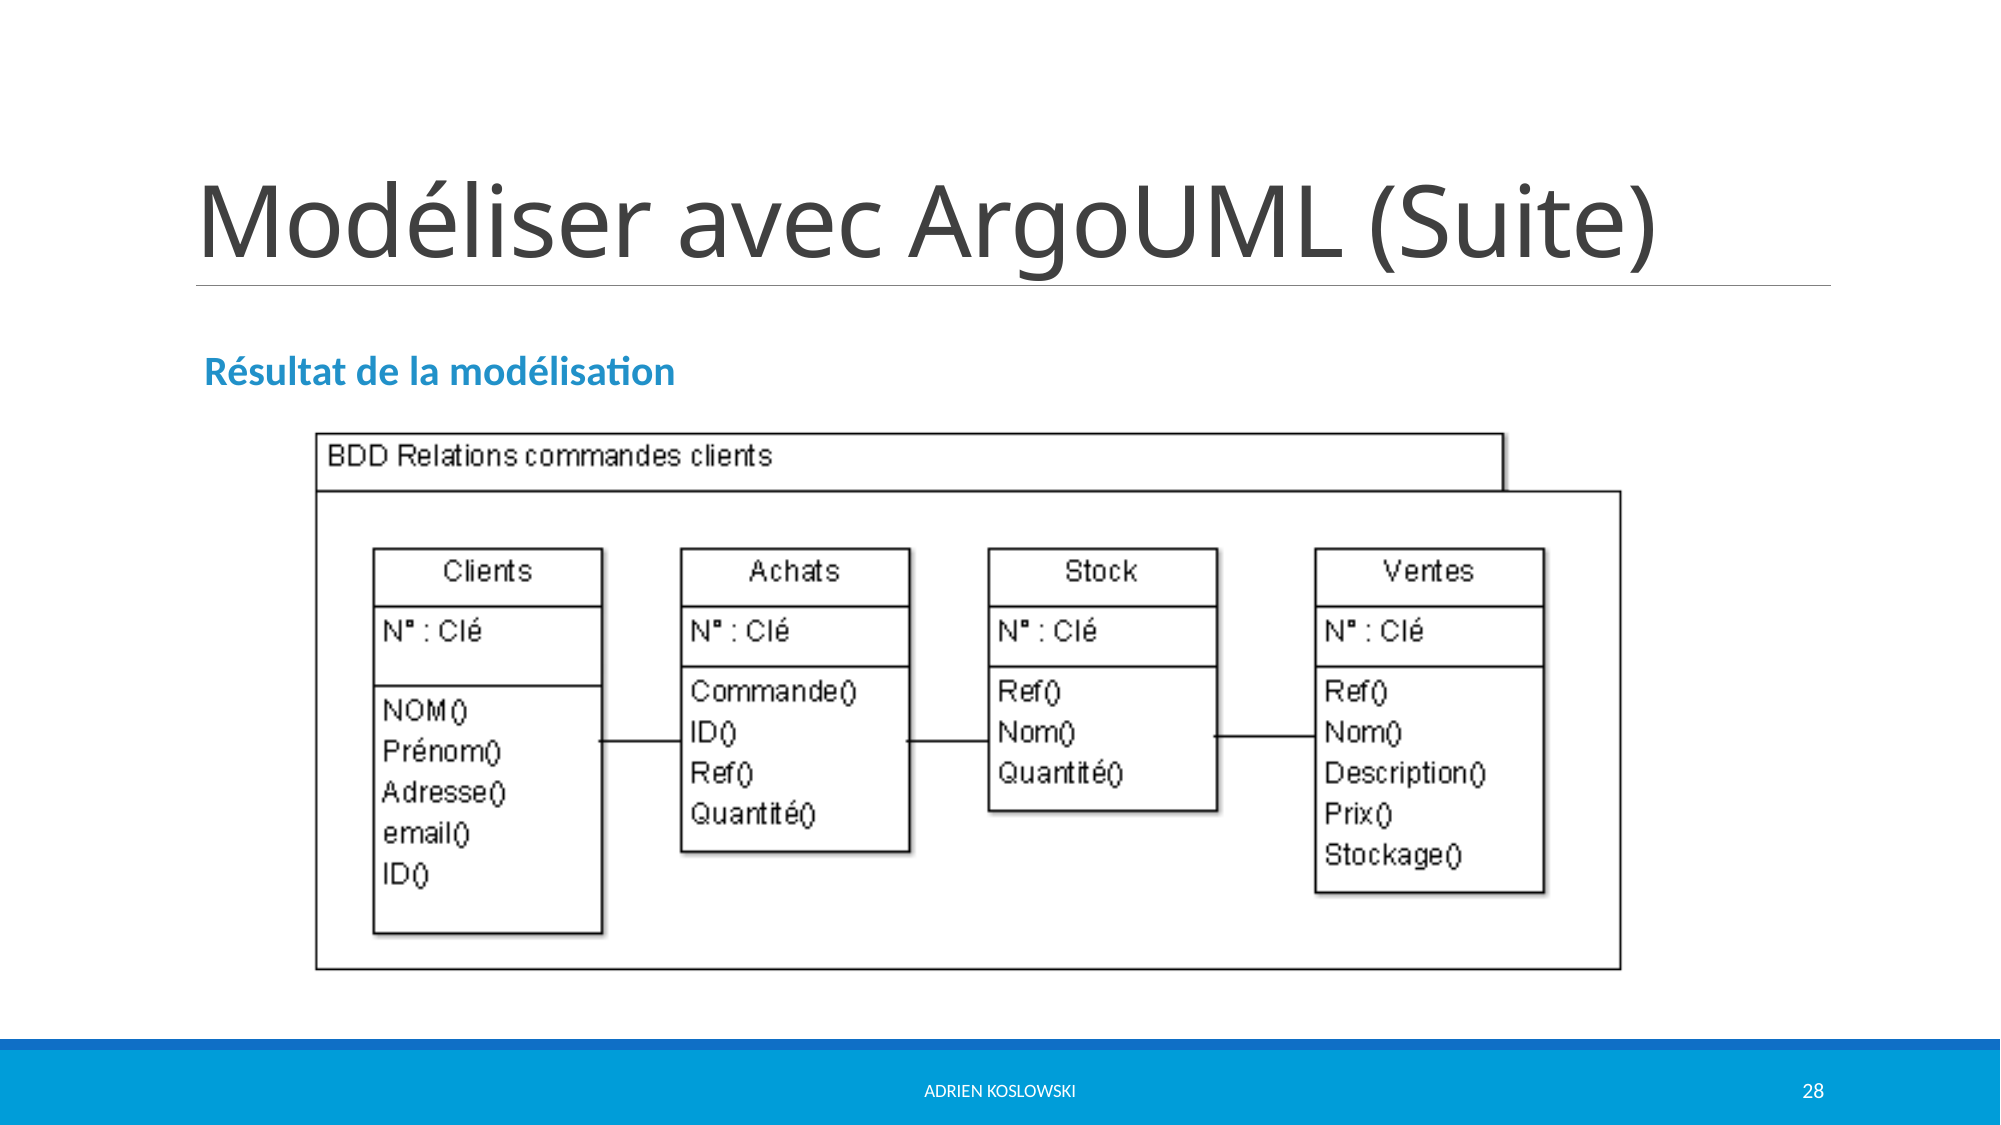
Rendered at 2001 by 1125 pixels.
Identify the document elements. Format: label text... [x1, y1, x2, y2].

footer Adrien KOSLOWSKI [604, 1059, 1396, 1120]
slide_number 28 [1624, 1059, 1840, 1120]
title Modéliser avec ArgoUML (Suite) [180, 47, 1830, 285]
text_box Résultat de la modélisation [189, 342, 1840, 1003]
picture [305, 420, 1625, 981]
